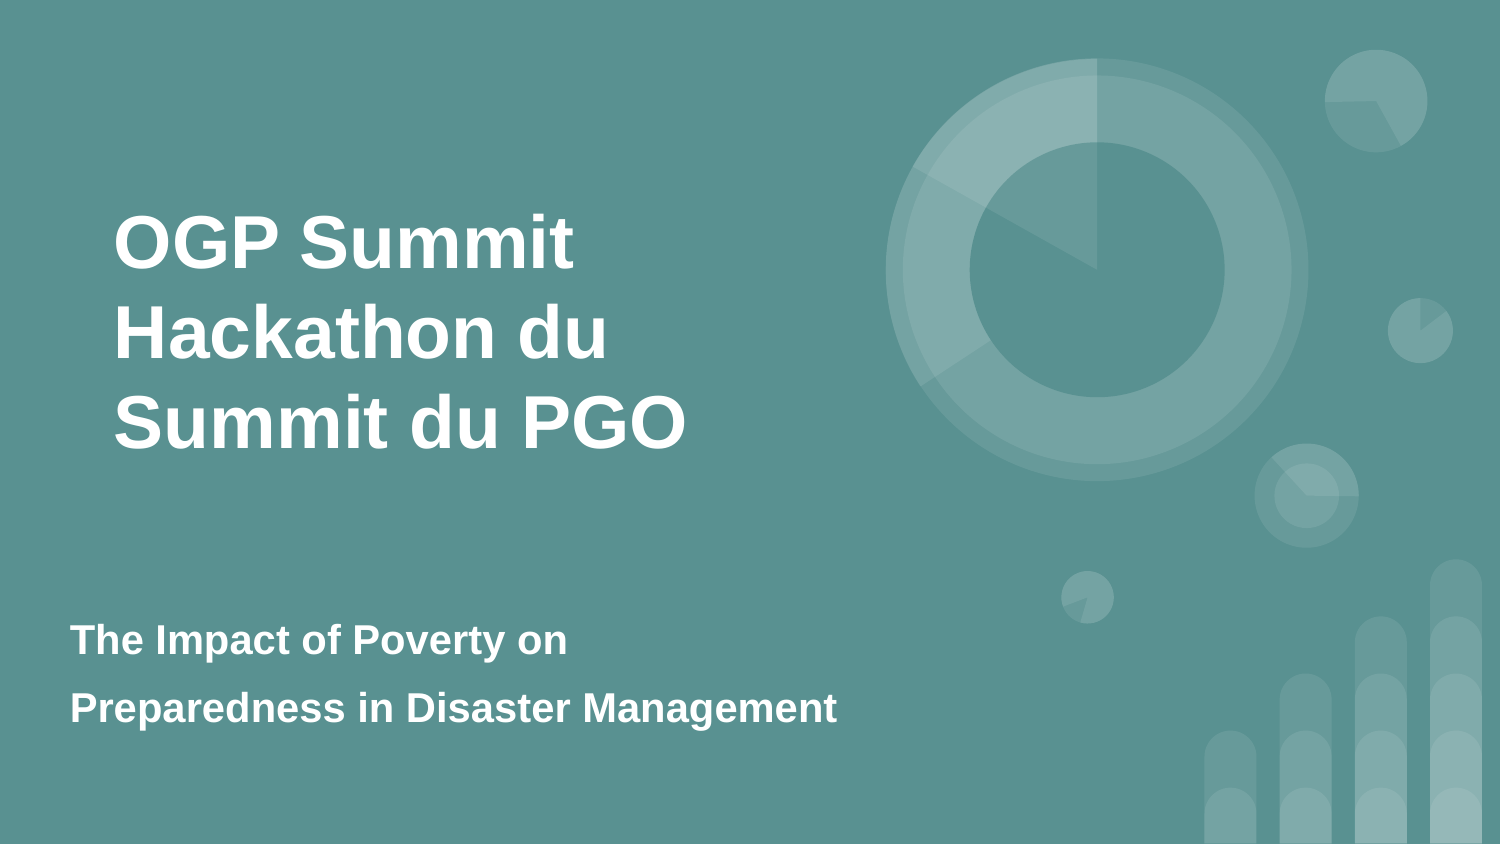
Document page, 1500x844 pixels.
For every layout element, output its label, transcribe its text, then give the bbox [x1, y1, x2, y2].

title OGP Summit Hackathon du Summit du PGO [98, 175, 889, 483]
subtitle The Impact of Poverty on Preparedness in Disaster Management [54, 589, 1038, 704]
